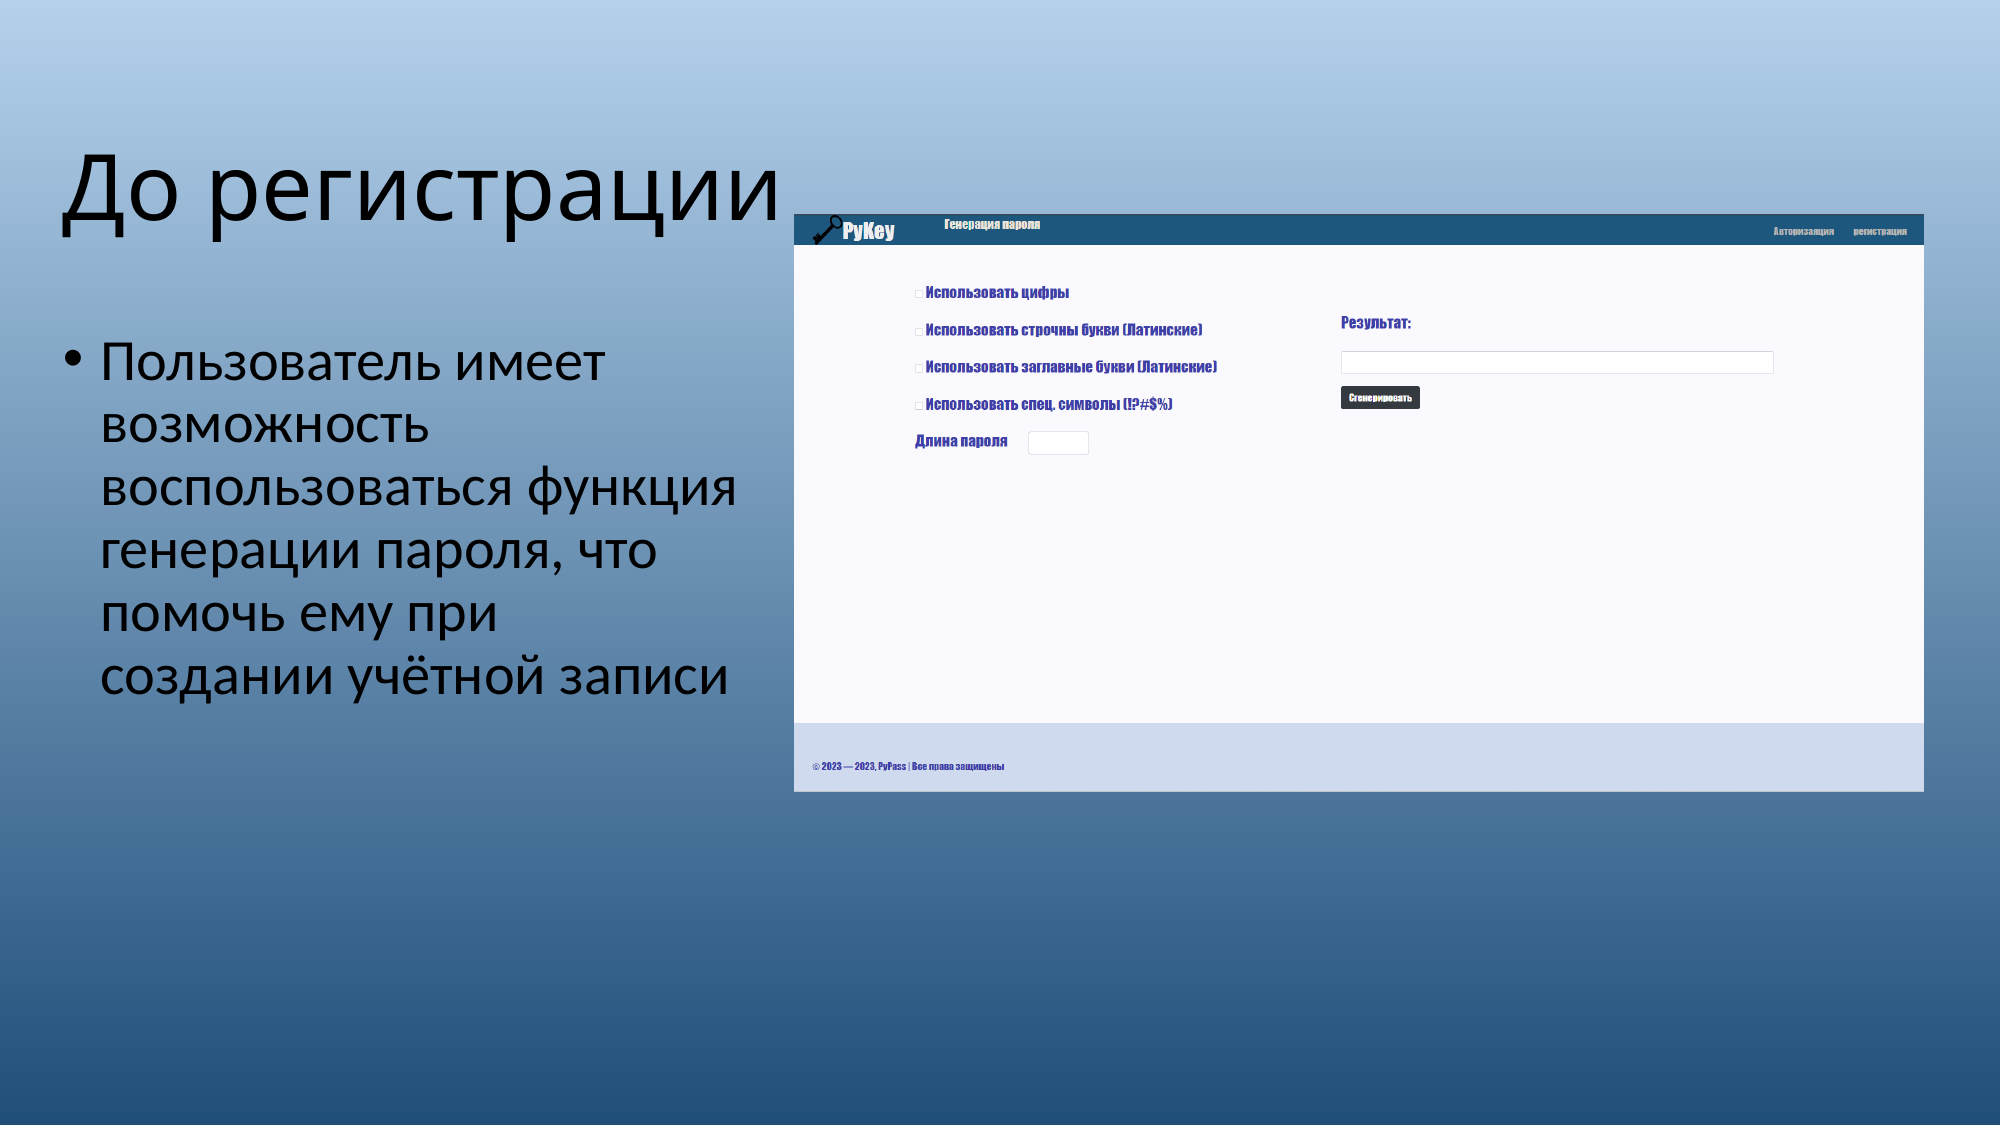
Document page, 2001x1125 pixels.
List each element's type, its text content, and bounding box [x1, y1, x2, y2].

list Пользователь имеет возможность воспользоваться функция генерации пароля, что помочь ему при создании учётной записи [48, 322, 758, 1036]
title До регистрации [48, 82, 1773, 300]
picture [794, 214, 1924, 793]
